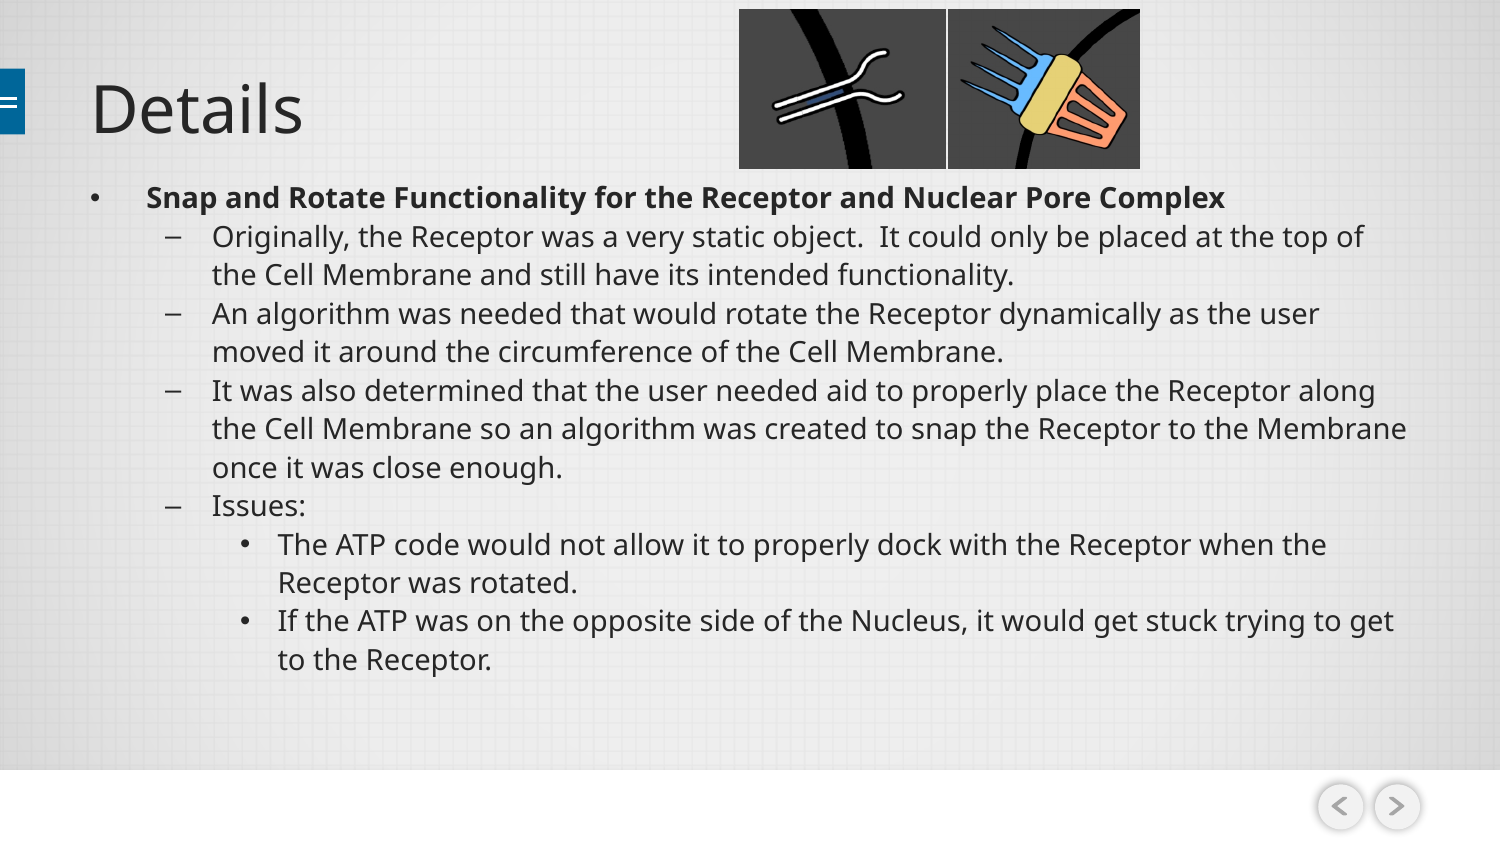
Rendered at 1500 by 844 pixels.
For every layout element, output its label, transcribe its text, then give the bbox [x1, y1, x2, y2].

title Details [75, 71, 325, 142]
picture [0, 0, 1500, 770]
list Snap and Rotate Functionality for the Receptor and Nuclear Pore Complex Originally, the Receptor was a very static object. It could only be placed at the top of the Cell Membrane and still have its intended functionality. An algorithm was needed that would rotate the Receptor dynamically as the user moved it around the circumference of the Cell Membrane. It was also determined that the user needed aid to properly place the Receptor along the Cell Membrane so an algorithm was created to snap the Receptor to the Membrane once it was close enough. Issues: The ATP code would not allow it to properly dock with the Receptor when the Receptor was rotated. If the ATP was on the opposite side of the Nucleus, it would get stuck trying to get to the Receptor. [75, 168, 1425, 697]
